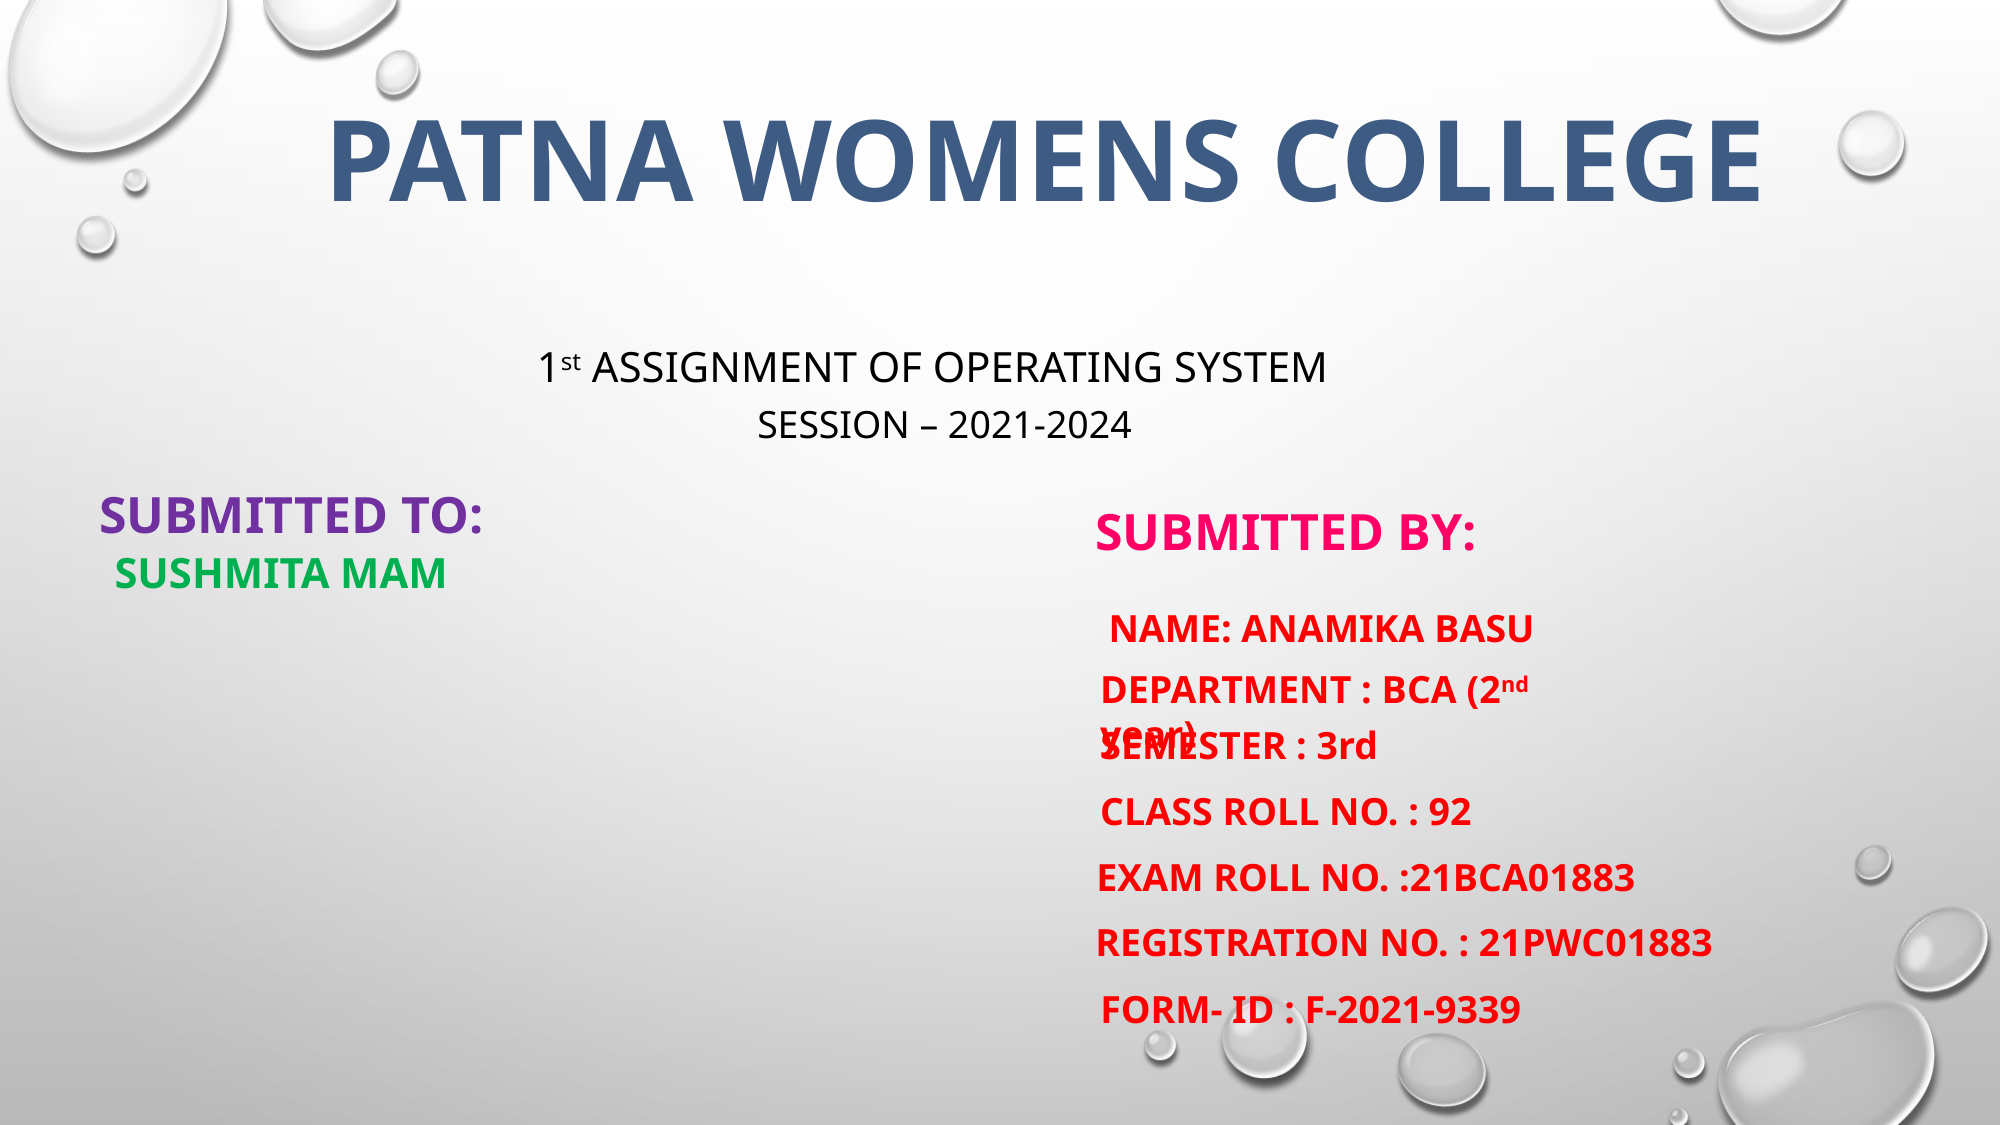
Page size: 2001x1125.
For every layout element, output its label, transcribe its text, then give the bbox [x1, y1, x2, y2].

text_box 1st ASSIGNMENT OF OPERATING SYSTEM [522, 333, 1523, 399]
text_box SESSION – 2021-2024 [742, 393, 1166, 454]
text_box PATNA WOMENS COLLEGE [310, 82, 1781, 232]
picture [0, 0, 2000, 1125]
text_box DEPARTMENT : BCA (2nd year) [1085, 658, 1645, 764]
text_box SEMESTER : 3rd [1085, 714, 1604, 775]
text_box SUSHMITA MAM [99, 539, 523, 605]
text_box NAME: ANAMIKA BASU [1093, 597, 1652, 658]
text_box SUBMITTED TO: [84, 476, 560, 552]
text_box REGISTRATION NO. : 21PWC01883 [1080, 911, 1900, 972]
text_box SUBMITTED BY: [1080, 493, 1909, 568]
text_box CLASS ROLL NO. : 92 [1085, 780, 1806, 841]
text_box FORM- ID : F-2021-9339 [1085, 978, 1971, 1039]
text_box EXAM ROLL NO. :21BCA01883 [1081, 846, 1761, 907]
